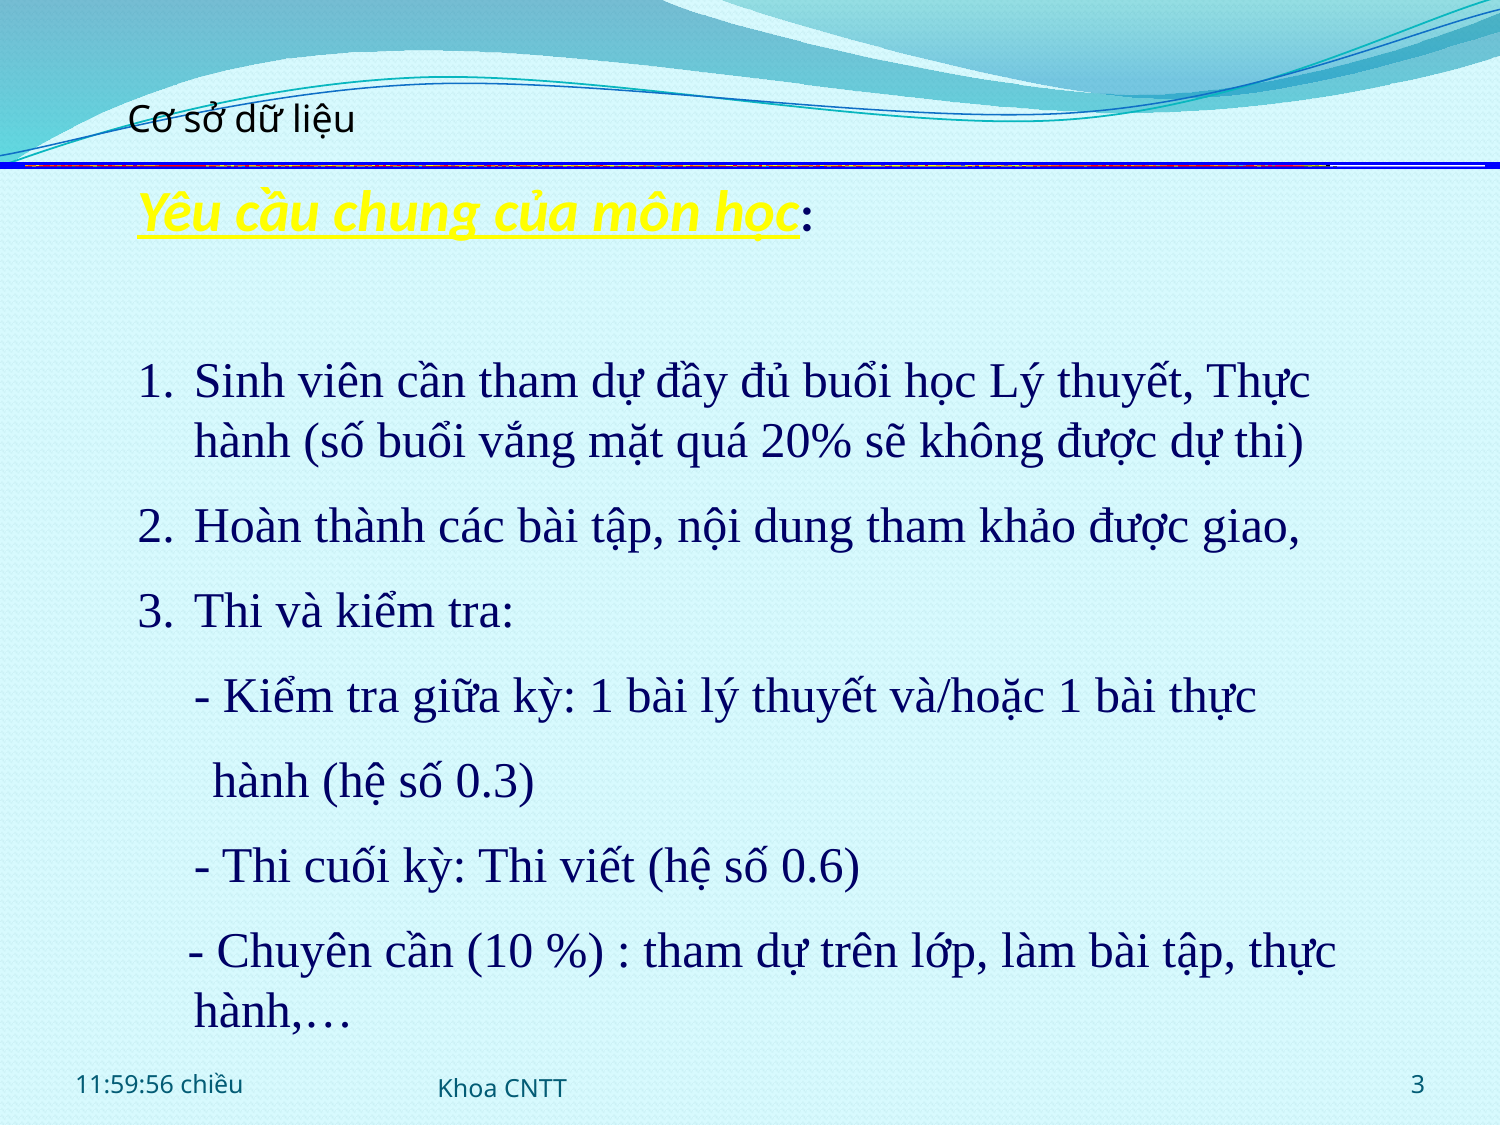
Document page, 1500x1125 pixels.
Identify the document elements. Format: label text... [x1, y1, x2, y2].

picture [0, 162, 1500, 169]
text_box Yêu cầu chung của môn học: Sinh viên cần tham dự đầy đủ buổi học Lý thuyết, Thực hành (số buổi vắng mặt quá 20% sẽ không được dự thi) 2. Hoàn thành các bài tập, nội dung tham khảo được giao, 3. Thi và kiểm tra: - Kiểm tra giữa kỳ: 1 bài lý thuyết và/hoặc 1 bài thực hành (hệ số 0.3) - Thi cuối kỳ: Thi viết (hệ số 0.6) - Chuyên cần (10 %) : tham dự trên lớp, làm bài tập, thực hành,… [137, 337, 1375, 1038]
footer Khoa CNTT [437, 1042, 988, 1103]
slide_number 3 [1299, 1042, 1425, 1103]
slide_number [75, 1042, 425, 1103]
text_box Cơ sở dữ liệu [112, 87, 1400, 148]
